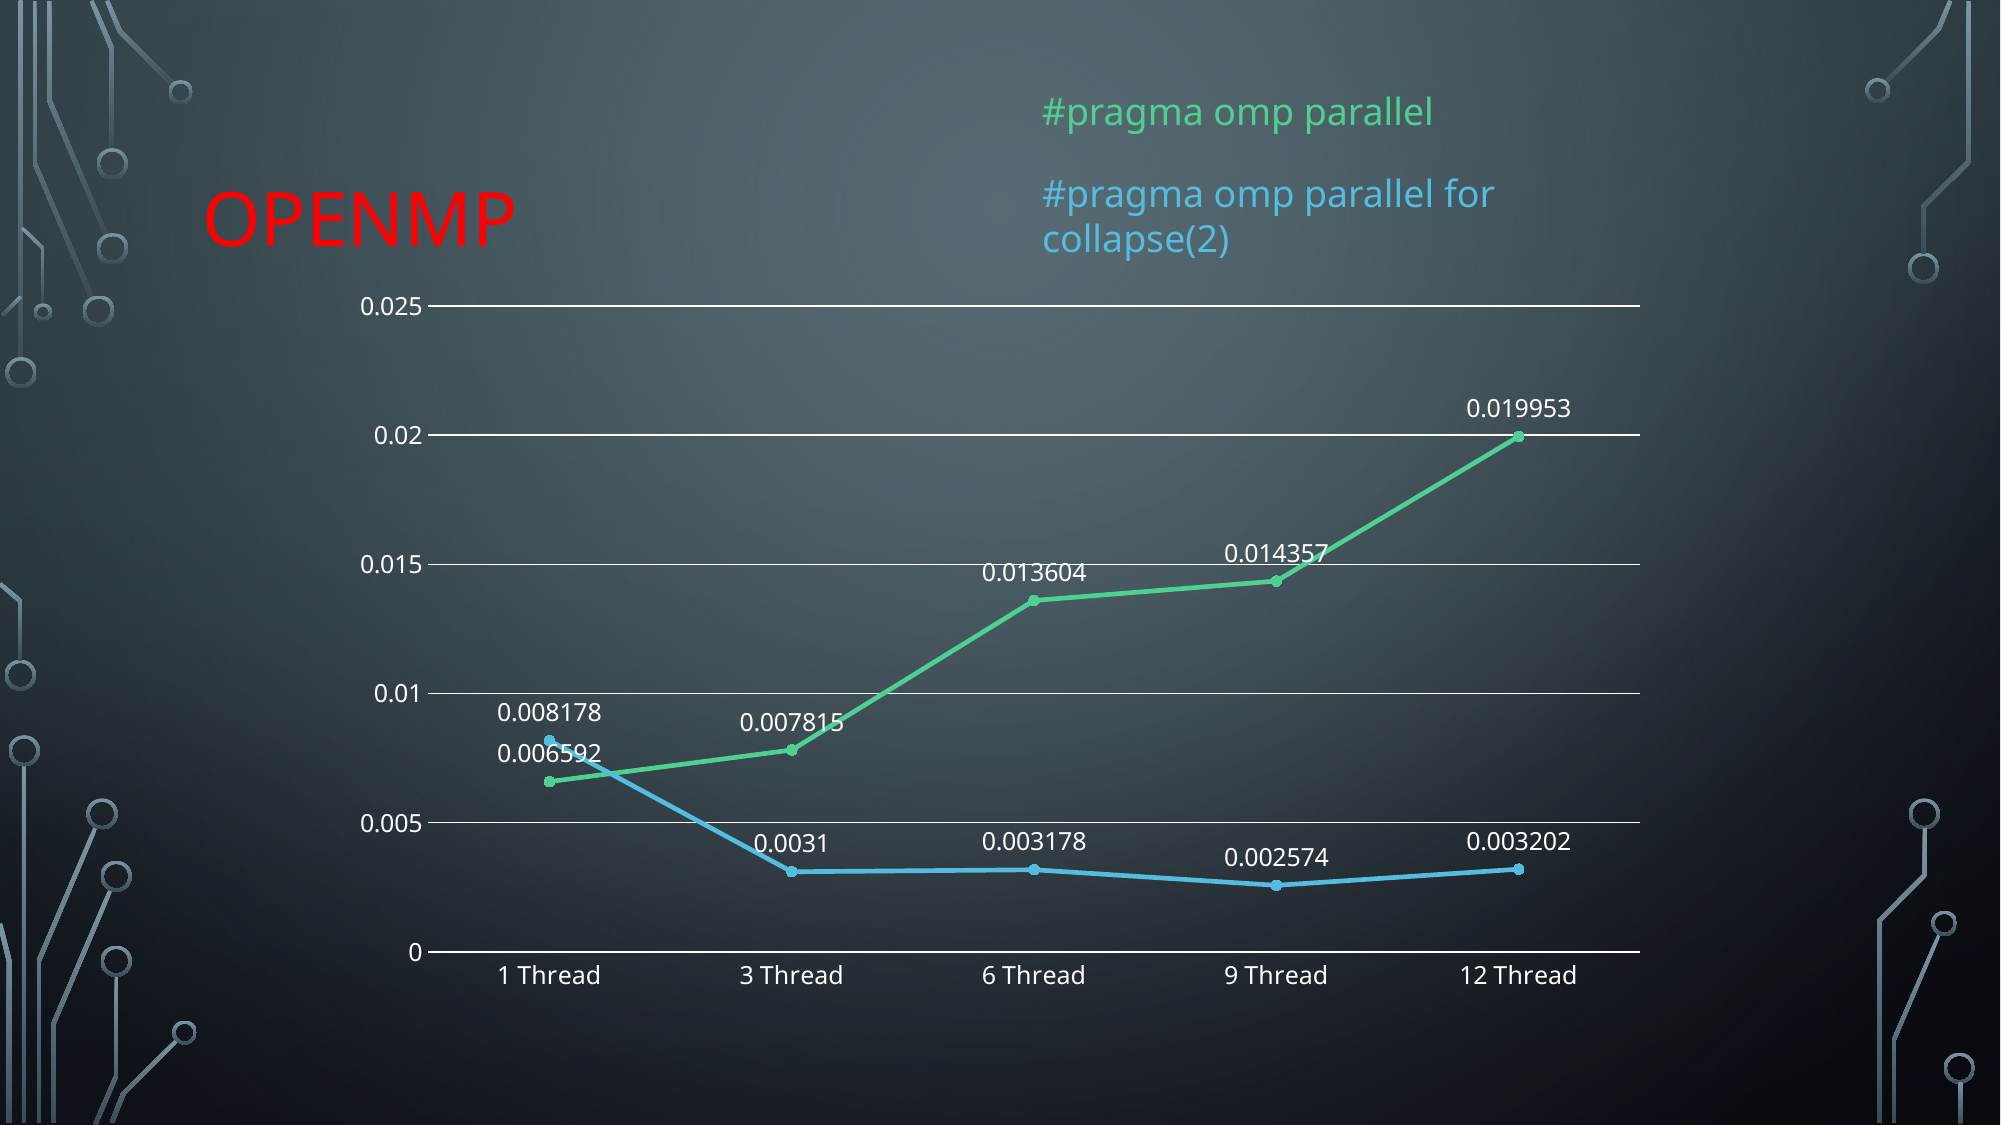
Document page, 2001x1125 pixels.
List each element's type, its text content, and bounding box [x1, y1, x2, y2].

chart [332, 273, 1667, 1008]
text_box #pragma omp parallel [1027, 80, 1582, 141]
text_box #pragma omp parallel for collapse(2) [1027, 162, 1667, 267]
title Openmp [187, 101, 1813, 344]
